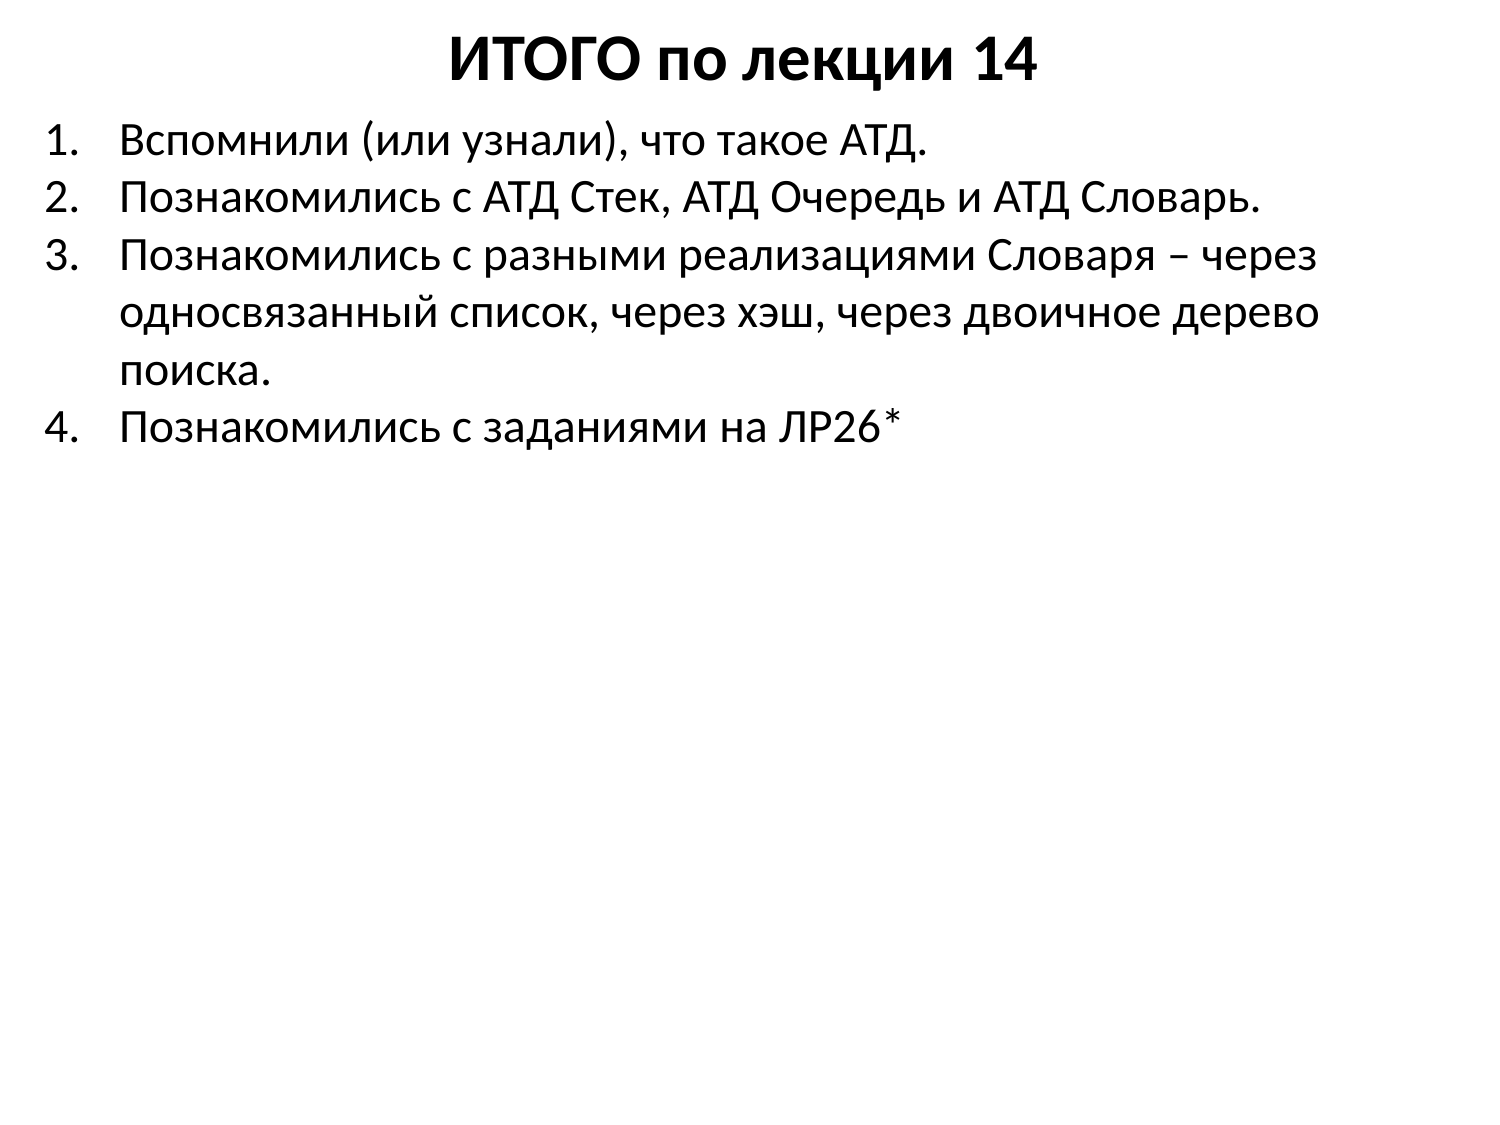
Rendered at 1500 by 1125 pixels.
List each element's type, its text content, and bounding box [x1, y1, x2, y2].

text_box Вспомнили (или узнали), что такое АТД. Познакомились с АТД Стек, АТД Очередь и АТД Словарь. Познакомились с разными реализациями Словаря – через односвязанный список, через хэш, через двоичное дерево поиска. Познакомились с заданиями на ЛР26* [29, 100, 1433, 460]
title ИТОГО по лекции 14 [29, 19, 1459, 88]
